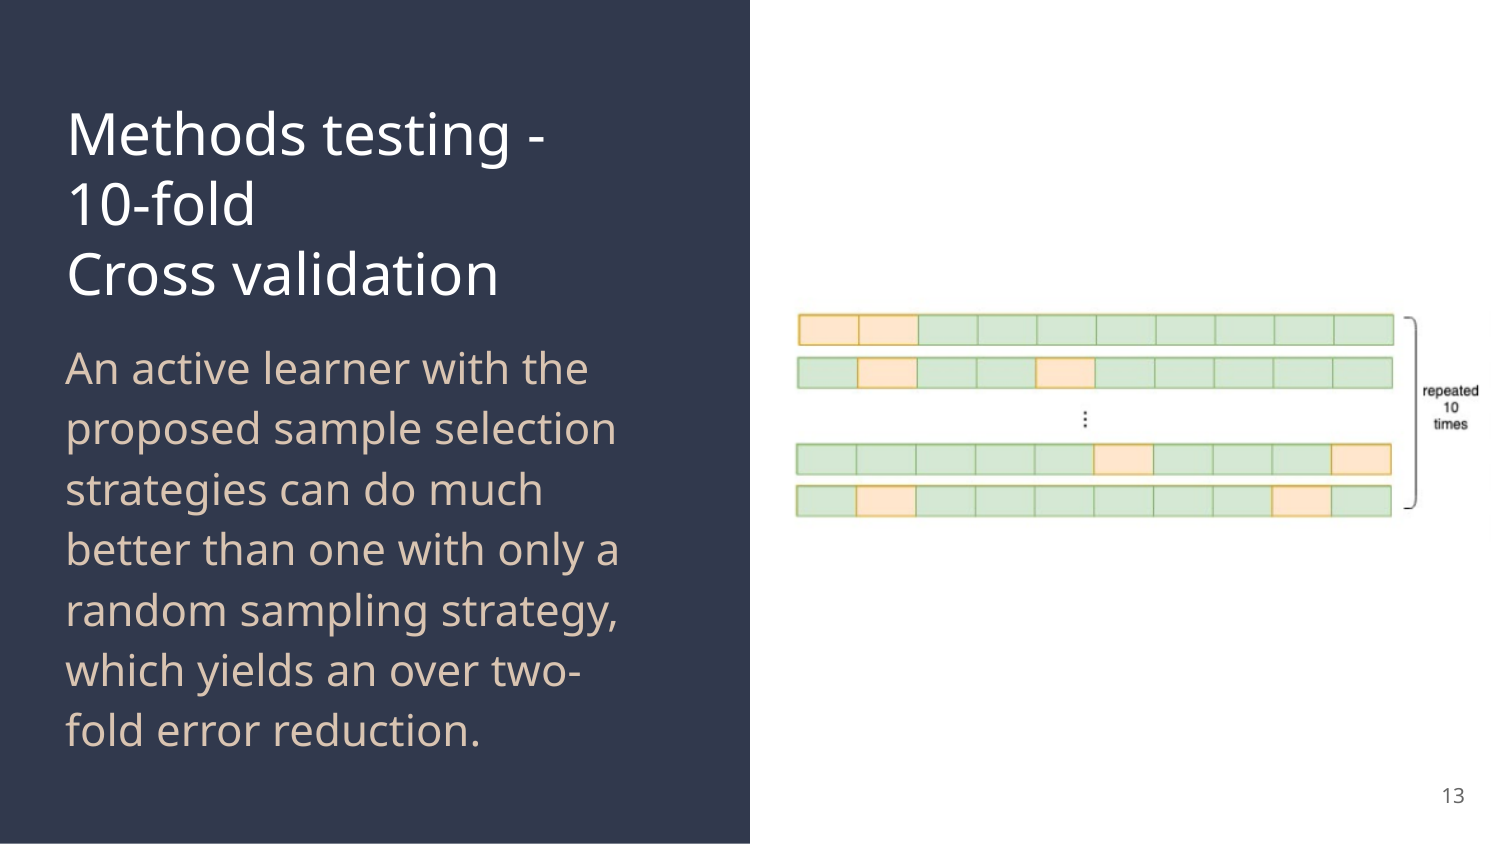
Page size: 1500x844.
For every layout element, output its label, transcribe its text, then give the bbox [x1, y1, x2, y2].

slide_number ‹#› [1389, 764, 1480, 830]
title Methods testing - 10-fold Cross validation [51, 82, 659, 419]
subtitle An active learner with the proposed sample selection strategies can do much better than one with only a random sampling strategy, which yields an over two-fold error reduction. [50, 318, 658, 765]
picture [791, 291, 1491, 550]
